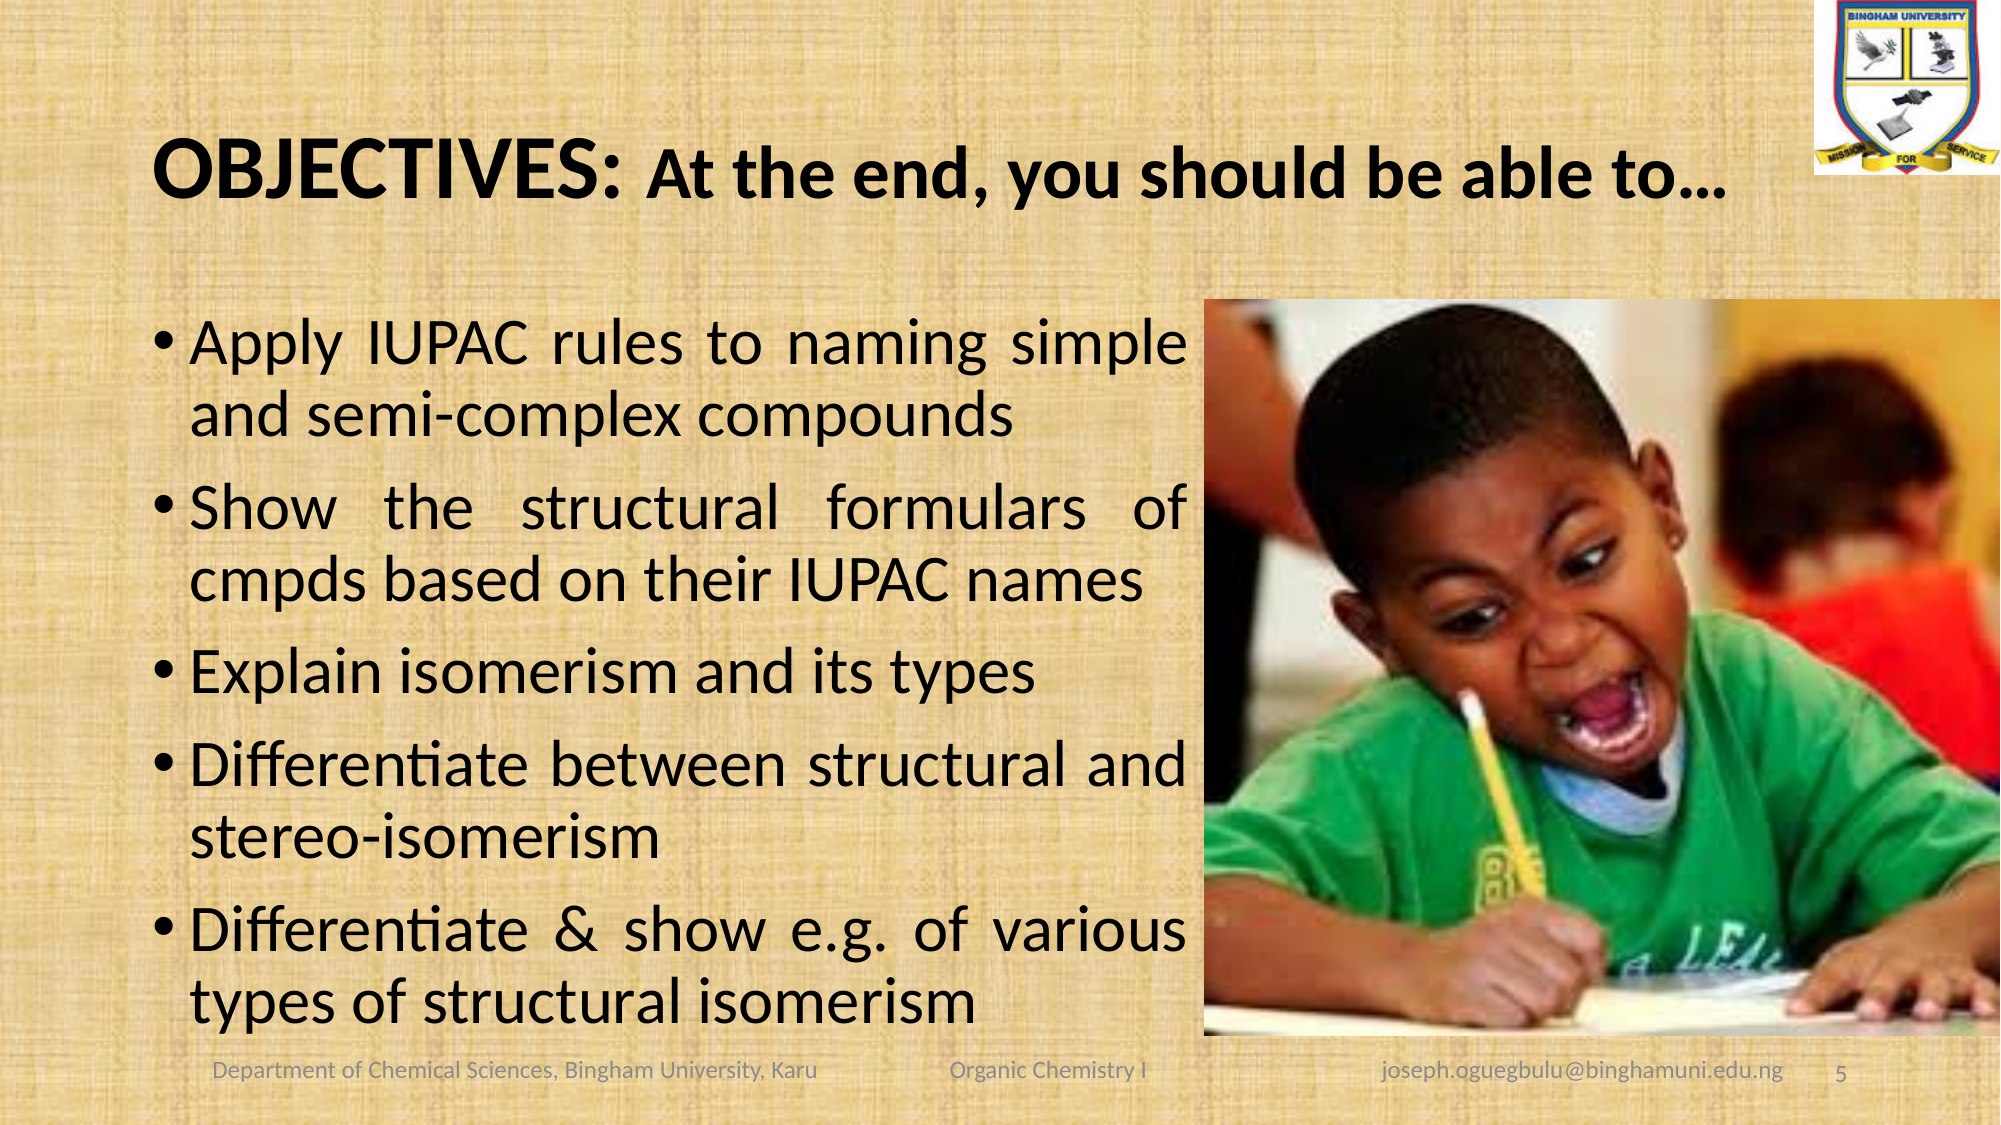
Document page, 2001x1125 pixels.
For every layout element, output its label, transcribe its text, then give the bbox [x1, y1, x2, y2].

footer Department of Chemical Sciences, Bingham University, Karu Organic Chemistry I joseph.oguegbulu@binghamuni.edu.ng [137, 1035, 1863, 1103]
list Apply IUPAC rules to naming simple and semi-complex compounds Show the structural formulars of cmpds based on their IUPAC names Explain isomerism and its types Differentiate between structural and stereo-isomerism Differentiate & show e.g. of various types of structural isomerism [137, 299, 1204, 1035]
title OBJECTIVES: At the end, you should be able to… [137, 59, 1863, 278]
picture [0, 0, 2001, 1125]
